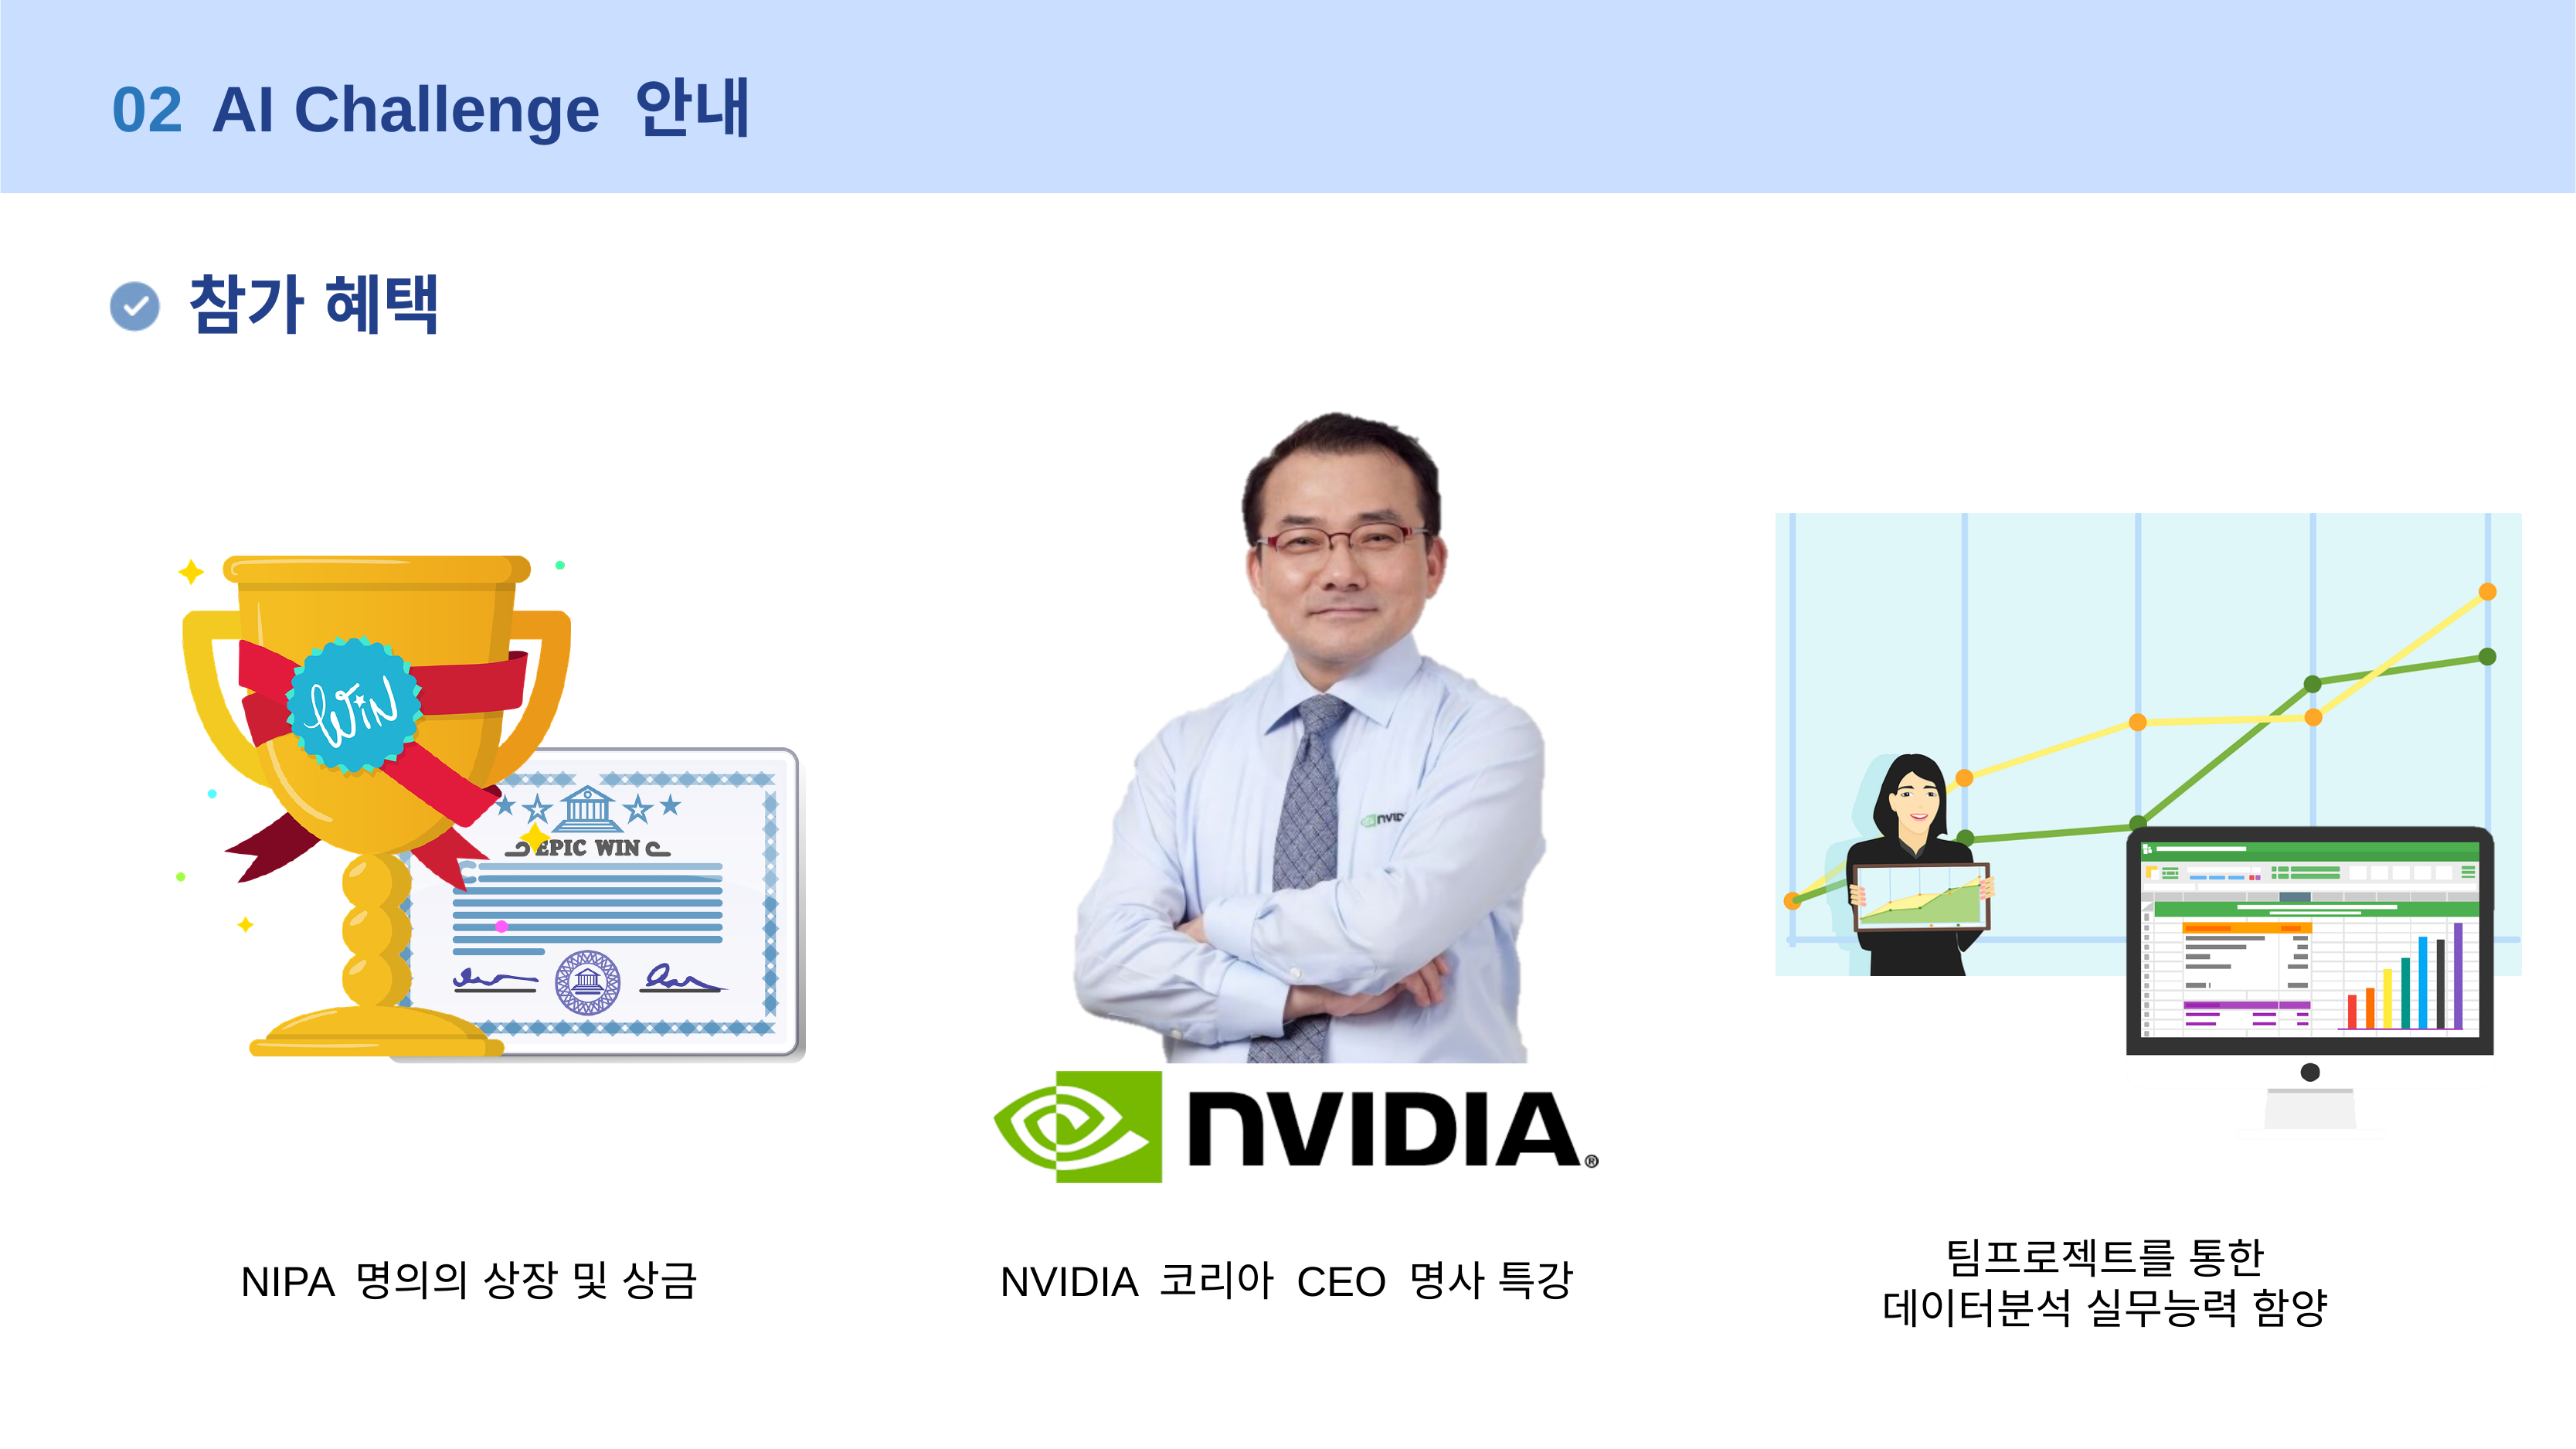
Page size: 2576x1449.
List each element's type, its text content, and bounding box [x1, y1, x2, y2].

text_box NVIDIA 코리아 CEO 명사 특강 [986, 1243, 1590, 1367]
picture [175, 556, 806, 1064]
list 02 [111, 61, 211, 151]
text_box 팀프로젝트를 통한 데이터분석 실무능력 함양 [1803, 1220, 2408, 1345]
text_box NIPA 명의의 상장 및 상금 [168, 1243, 772, 1367]
picture [994, 1071, 1599, 1183]
picture [894, 385, 1758, 1064]
list AI Challenge 안내 [211, 61, 980, 151]
picture [1775, 512, 2555, 1162]
list 참가 혜택 [176, 258, 641, 348]
picture [110, 281, 162, 332]
